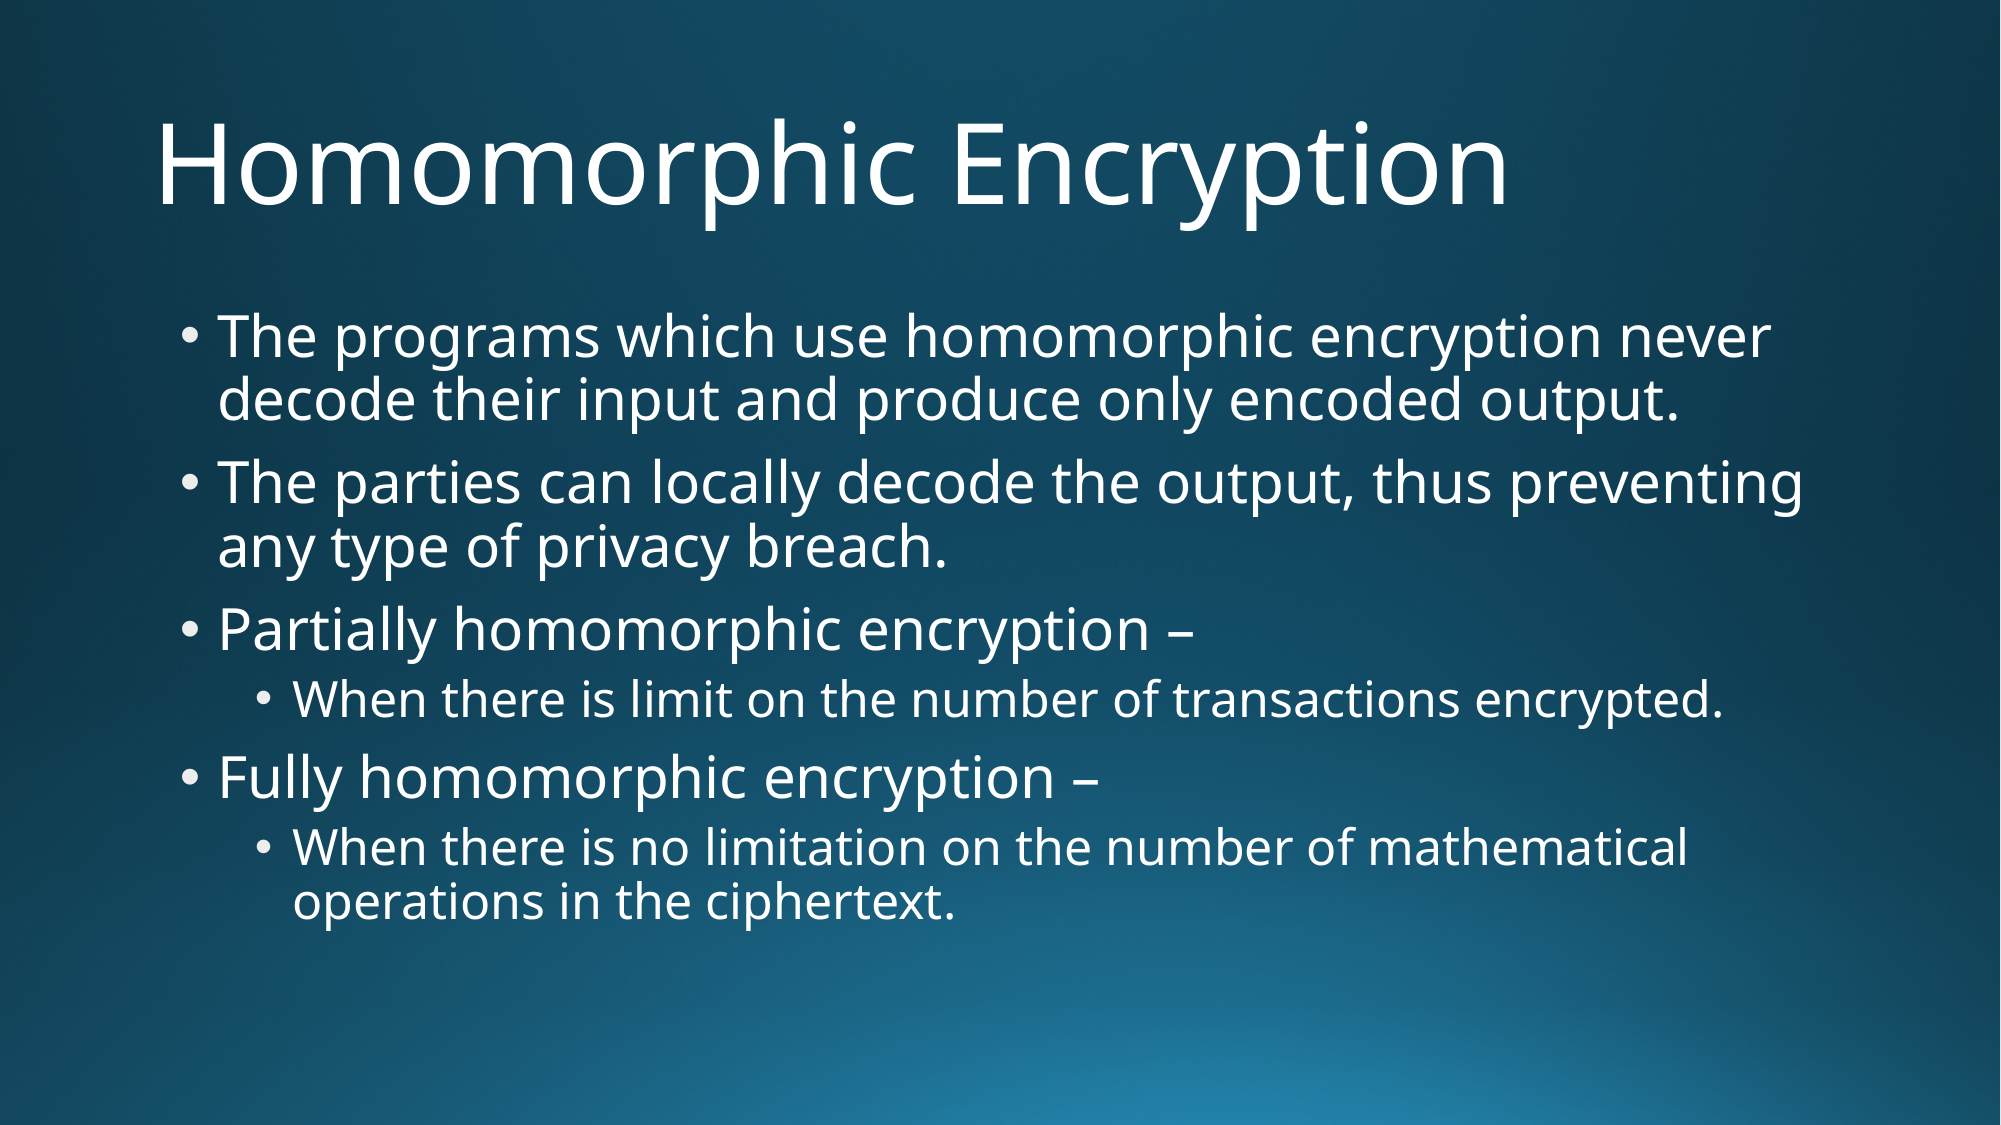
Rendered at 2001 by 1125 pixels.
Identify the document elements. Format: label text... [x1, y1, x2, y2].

list The programs which use homomorphic encryption never decode their input and produce only encoded output. The parties can locally decode the output, thus preventing any type of privacy breach. Partially homomorphic encryption – When there is limit on the number of transactions encrypted. Fully homomorphic encryption – When there is no limitation on the number of mathematical operations in the ciphertext. [164, 299, 1863, 1014]
title Homomorphic Encryption [137, 59, 1863, 278]
picture [0, 0, 2001, 1125]
